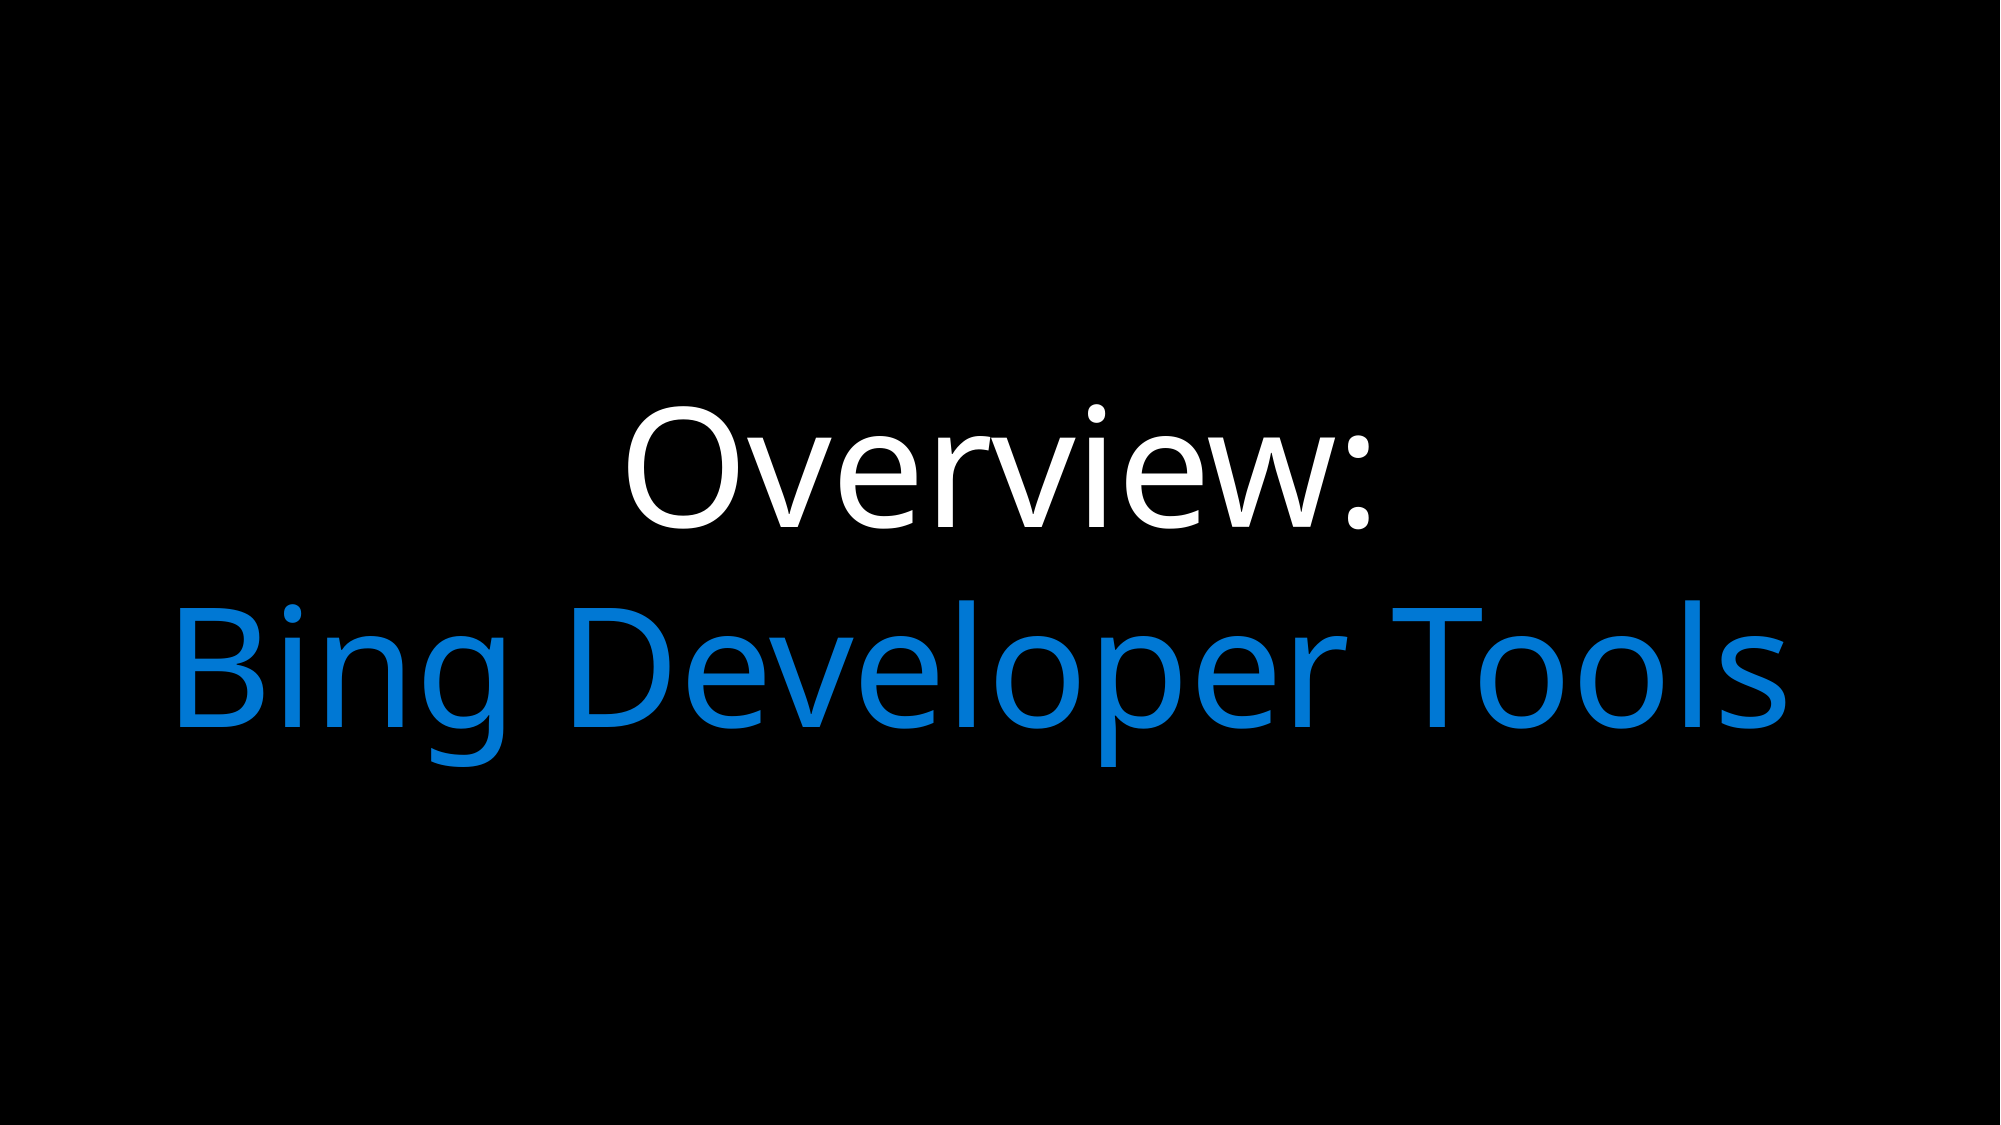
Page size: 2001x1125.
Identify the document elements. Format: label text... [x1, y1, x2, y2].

title Overview: Bing Developer Tools [96, 361, 1904, 766]
